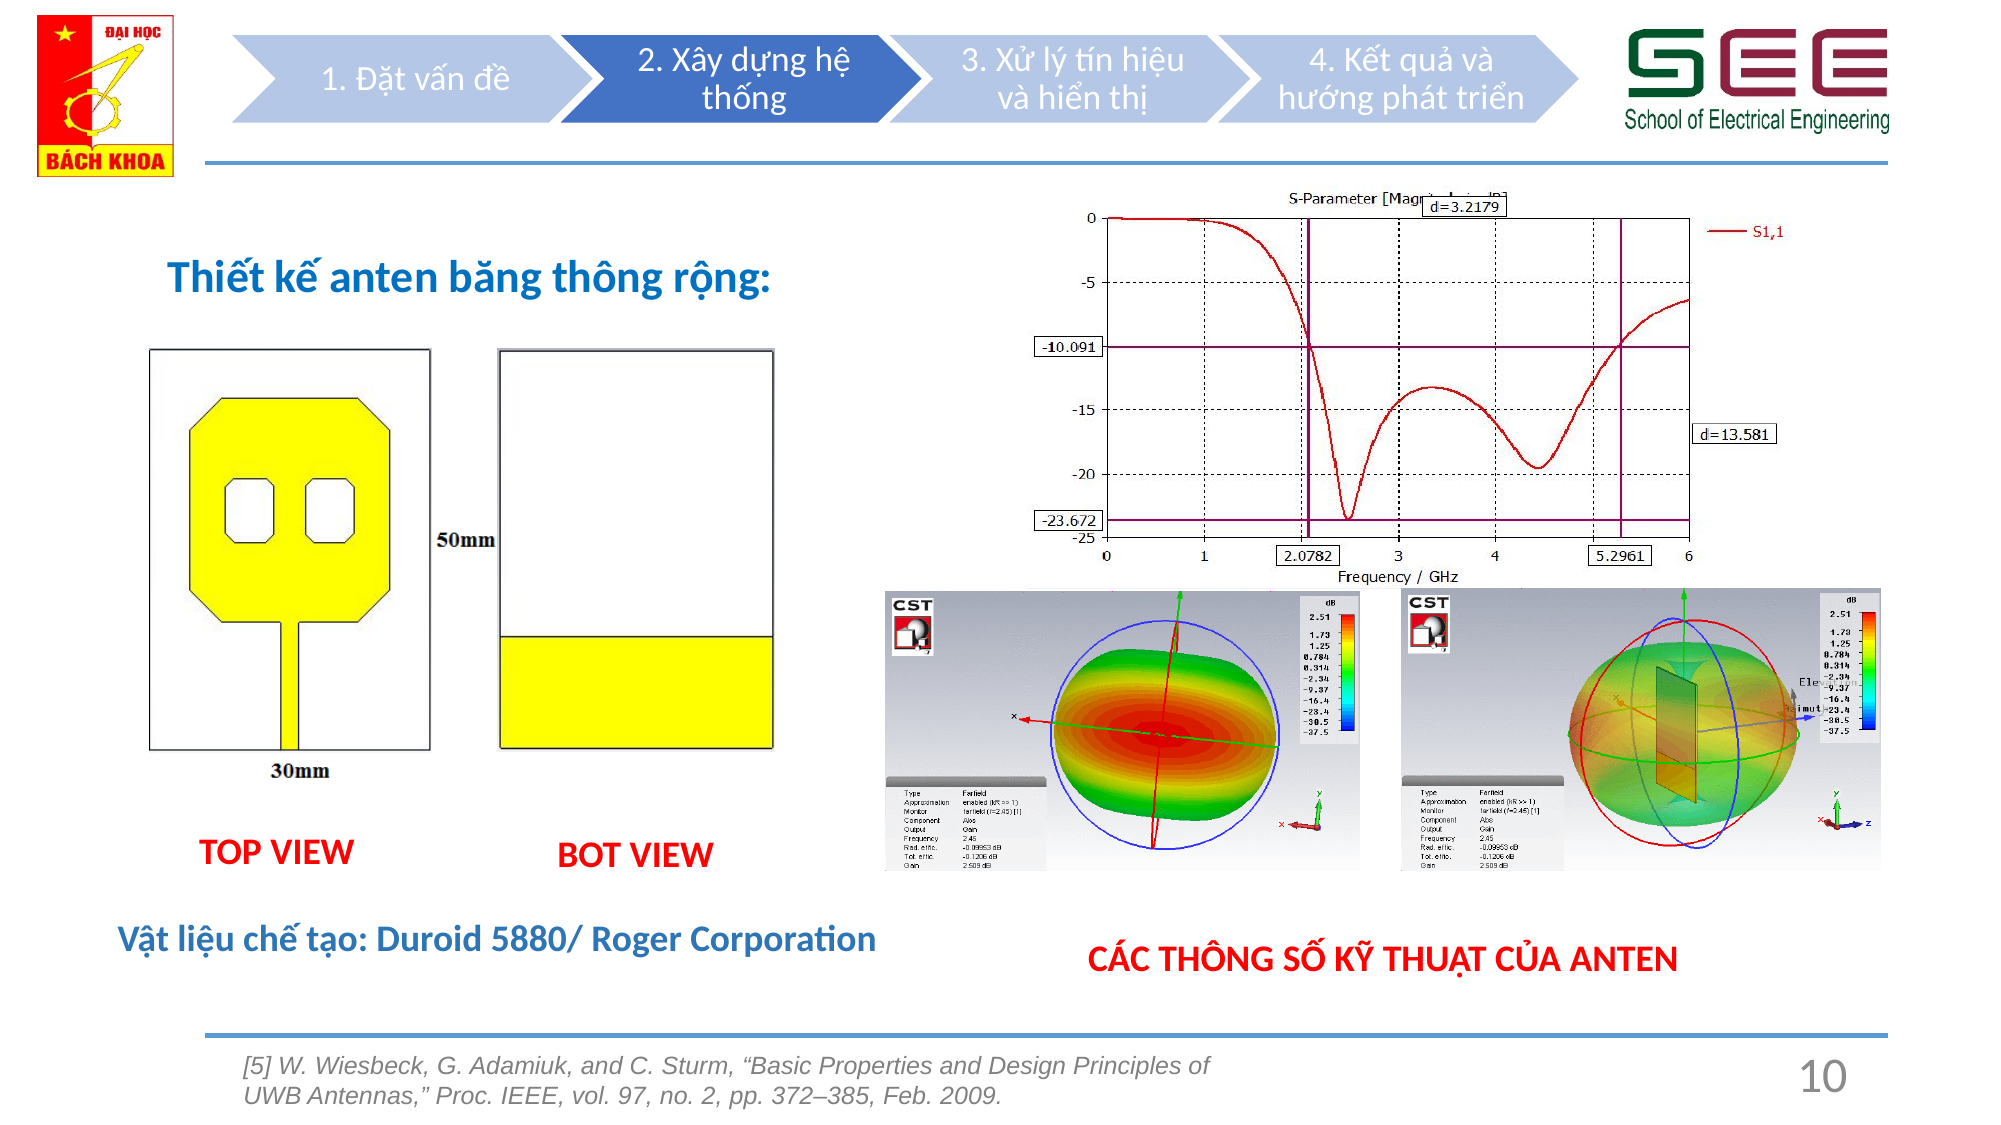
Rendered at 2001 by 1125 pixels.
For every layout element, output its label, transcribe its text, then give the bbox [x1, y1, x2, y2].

text_box CÁC THÔNG SỐ KỸ THUẬT CỦA ANTEN [1073, 926, 1694, 986]
picture [149, 348, 775, 785]
picture [885, 591, 1360, 871]
text_box TOP VIEW [184, 820, 370, 880]
slide_number 10 [1412, 1042, 1863, 1103]
picture [1027, 185, 1881, 871]
text_box Thiết kế anten băng thông rộng: [153, 238, 788, 309]
text_box Vật liệu chế tạo: Duroid 5880/ Roger Corporation [102, 906, 893, 967]
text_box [228, 33, 1582, 124]
picture [1625, 29, 1889, 134]
footer [5] W. Wiesbeck, G. Adamiuk, and C. Sturm, “Basic Properties and Design Principles of UWB Antennas,” Proc. IEEE, vol. 97, no. 2, pp. 372–385, Feb. 2009. [228, 1042, 1282, 1103]
text_box BOT VIEW [542, 822, 730, 883]
picture [37, 15, 174, 177]
